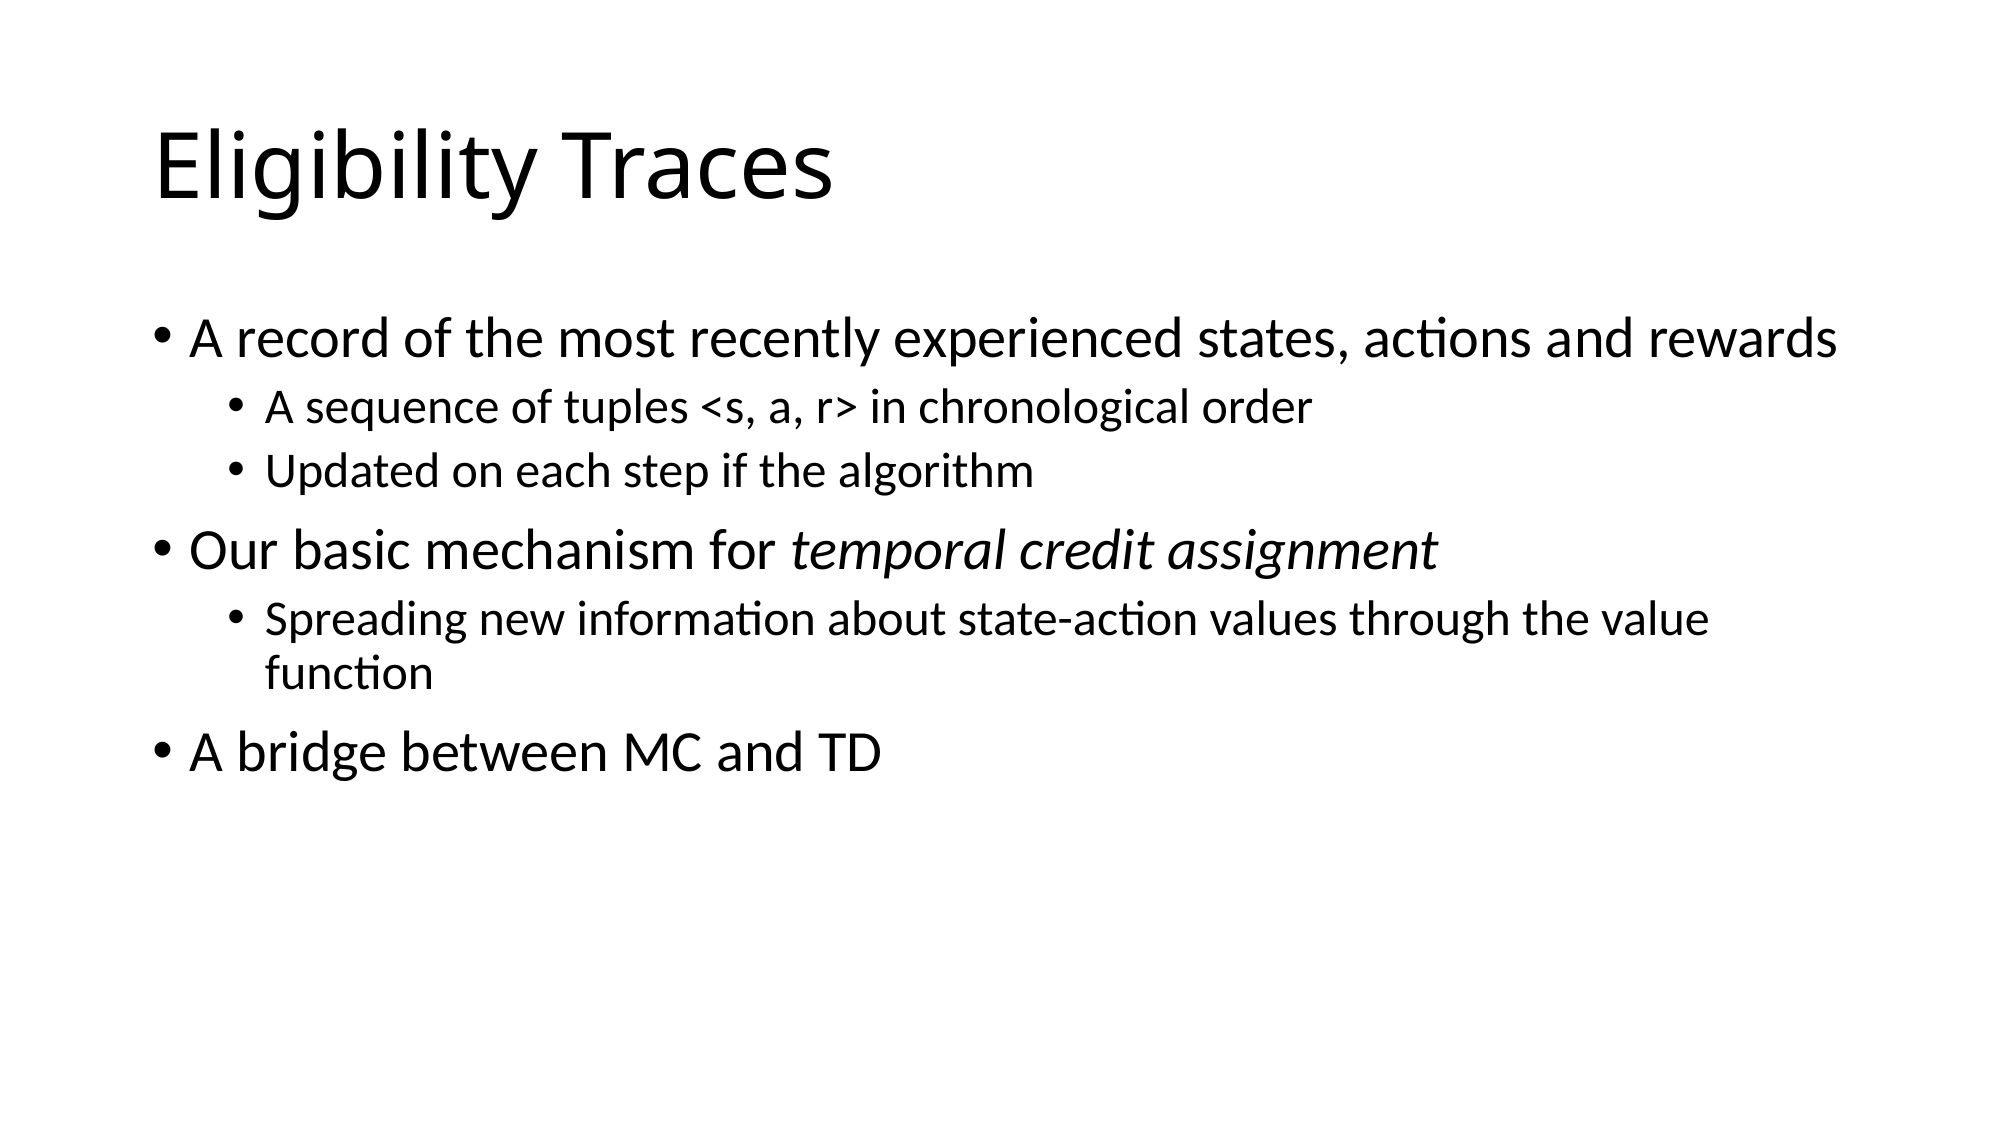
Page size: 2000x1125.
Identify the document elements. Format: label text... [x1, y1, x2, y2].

title Eligibility Traces [137, 59, 1862, 278]
list A record of the most recently experienced states, actions and rewards A sequence of tuples <s, a, r> in chronological order Updated on each step if the algorithm Our basic mechanism for temporal credit assignment Spreading new information about state-action values through the value function A bridge between MC and TD [137, 299, 1862, 1014]
